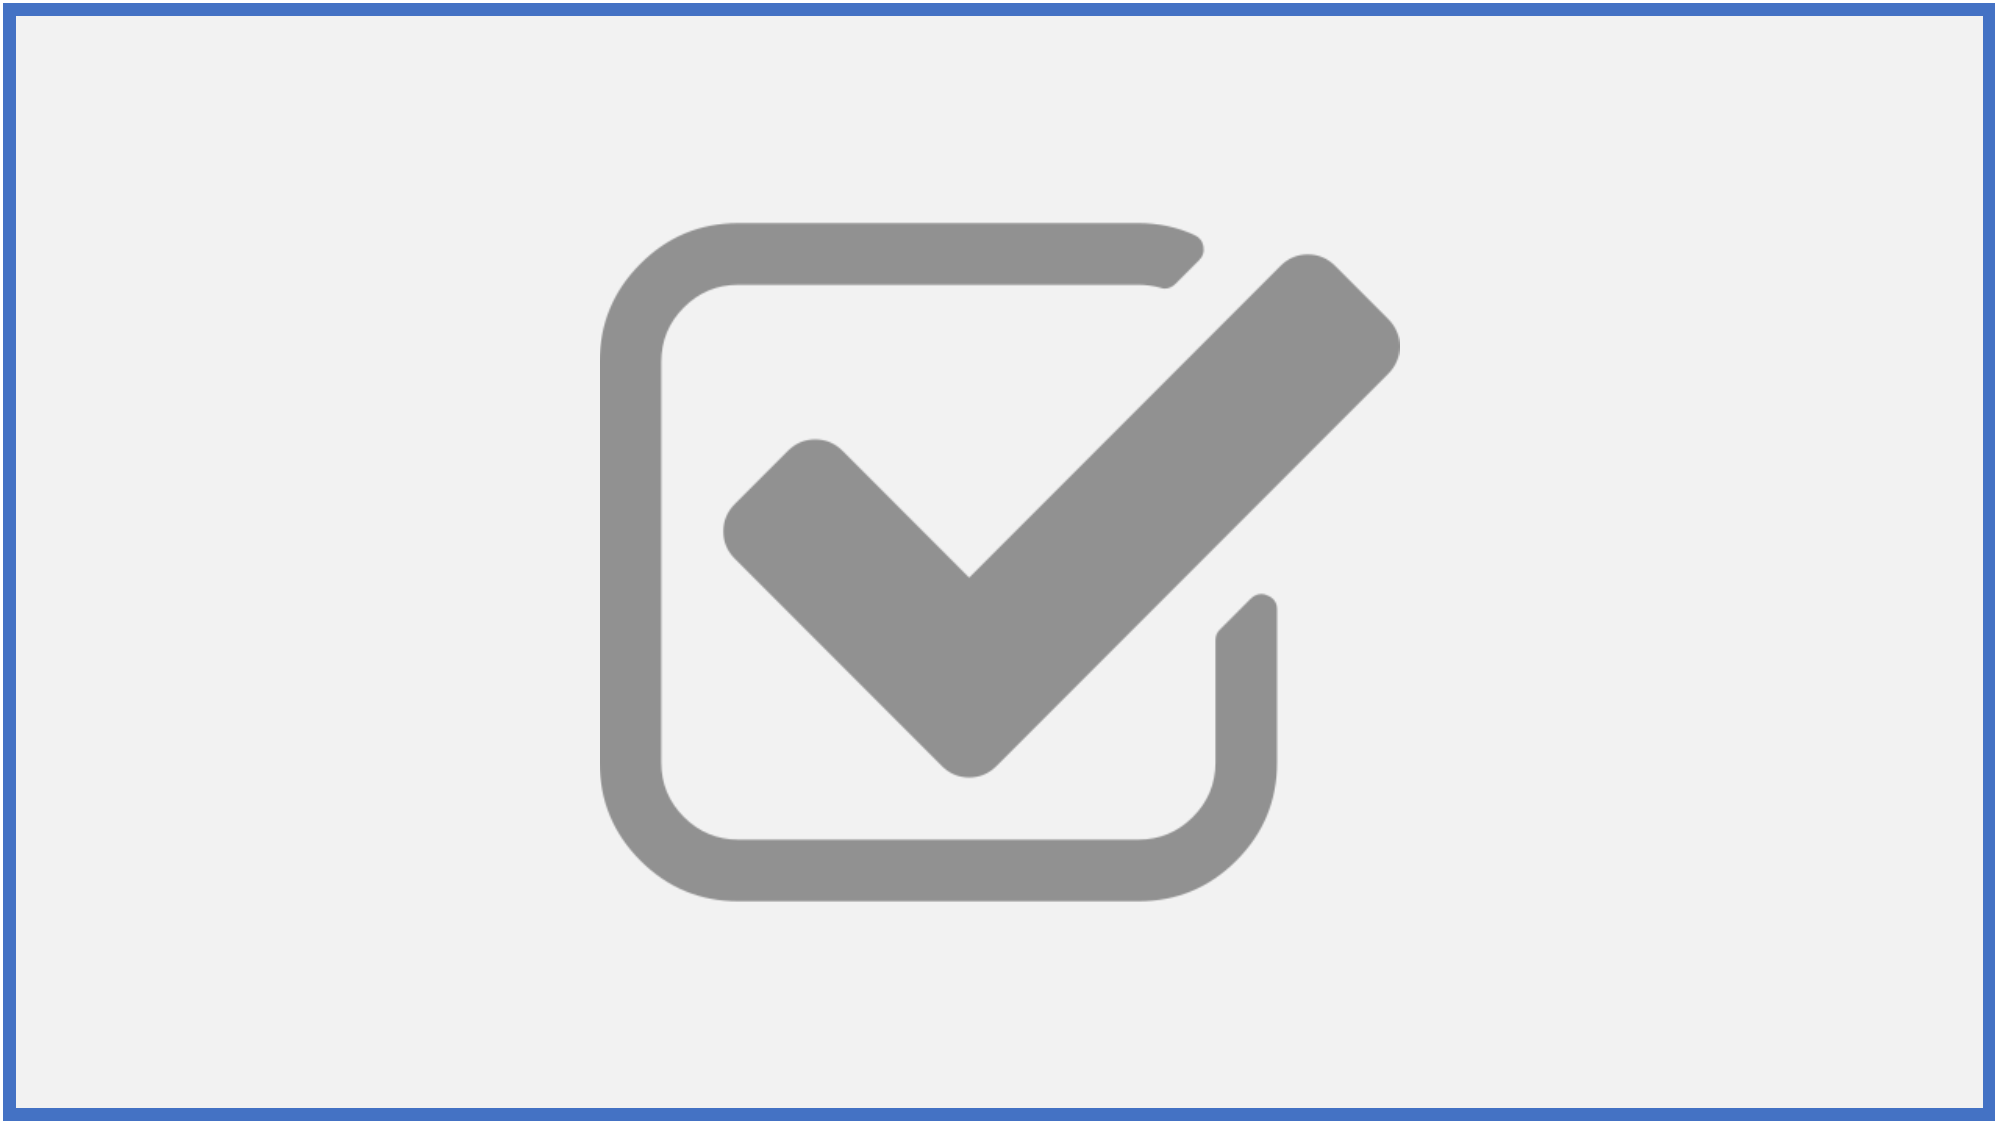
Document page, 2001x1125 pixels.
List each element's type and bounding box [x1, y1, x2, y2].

picture [600, 162, 1400, 963]
text_box [8, 8, 1990, 1116]
text_box [348, 147, 1531, 963]
